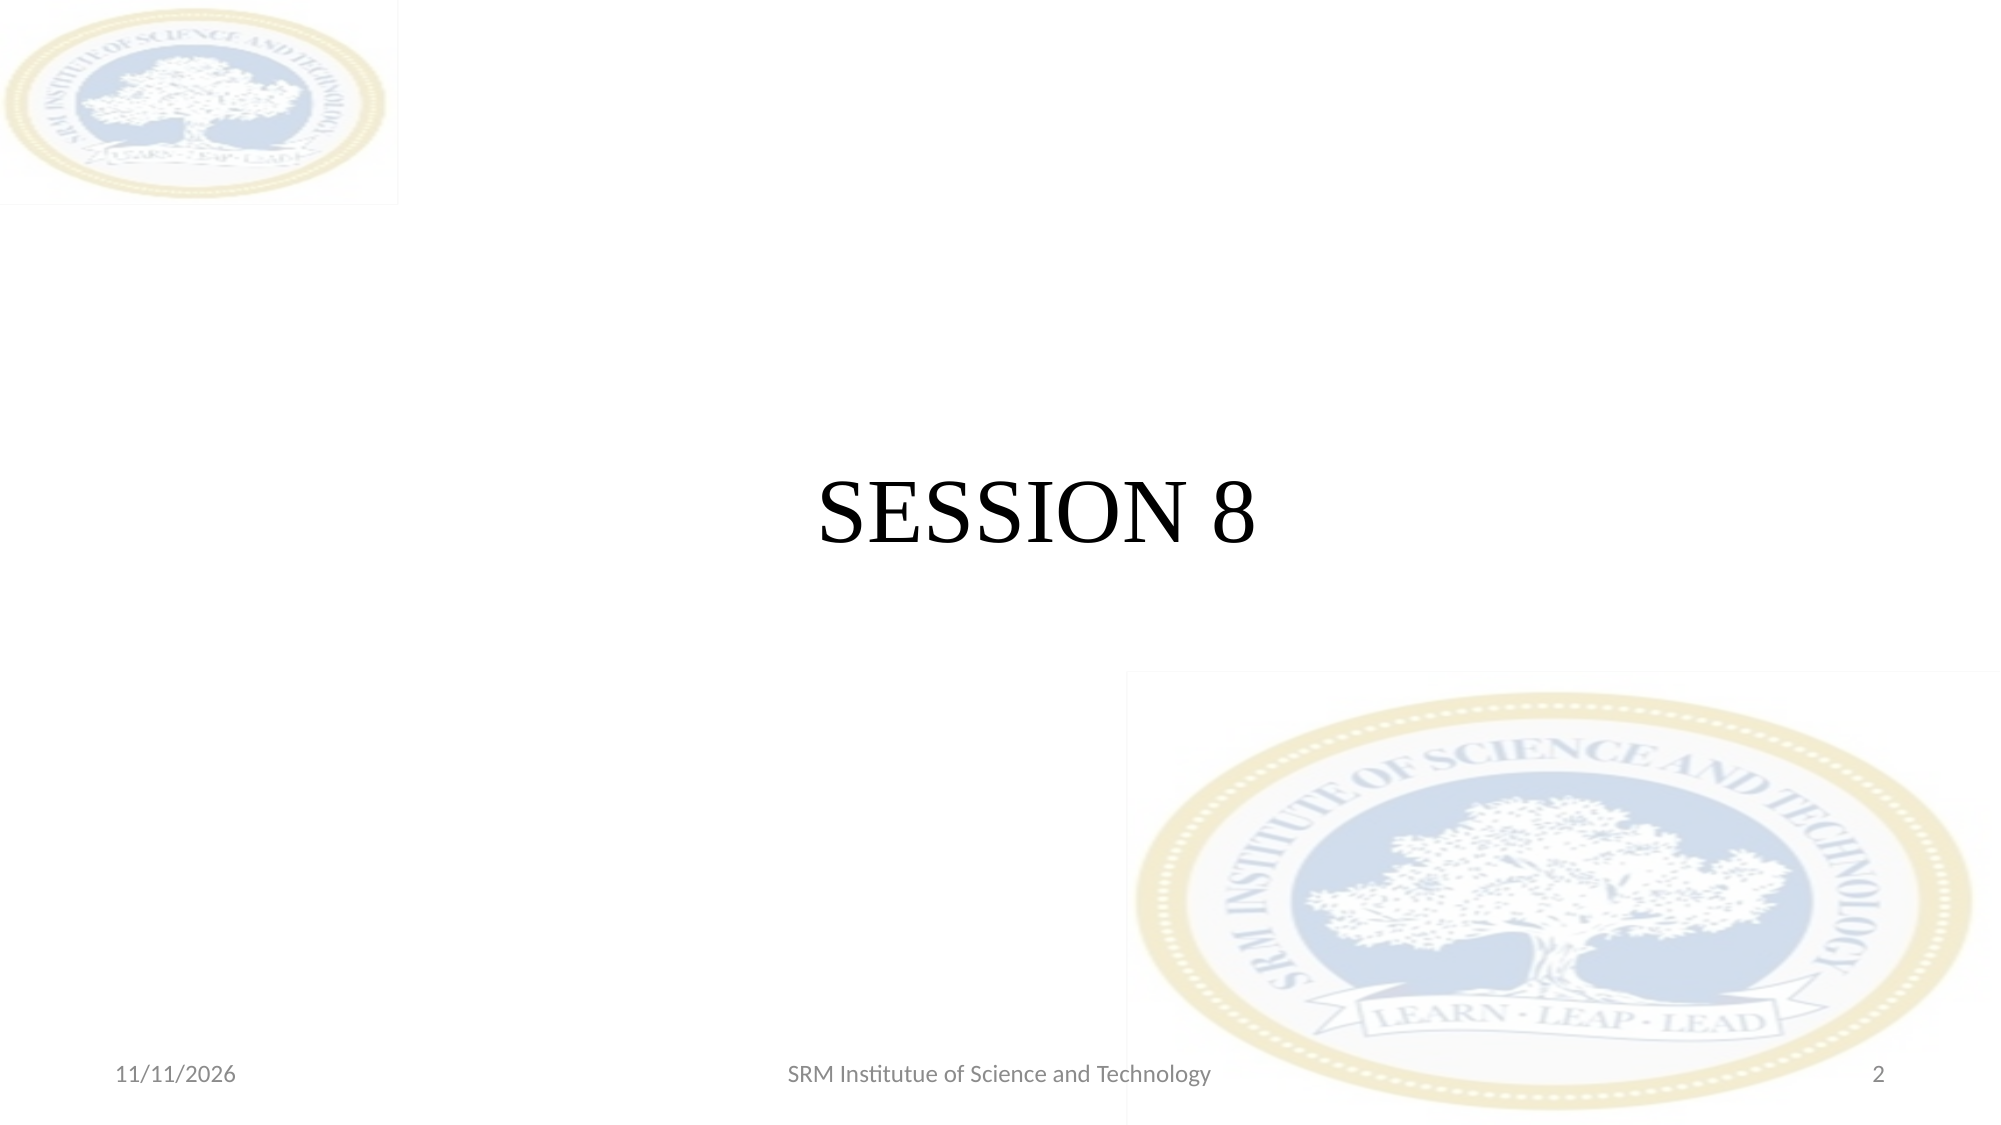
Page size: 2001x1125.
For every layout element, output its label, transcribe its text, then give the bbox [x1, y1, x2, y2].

slide_number 2 [1433, 1042, 1900, 1103]
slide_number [99, 1042, 567, 1103]
title SESSION 8 [362, 412, 1713, 600]
footer SRM Institutue of Science and Technology [683, 1042, 1317, 1103]
